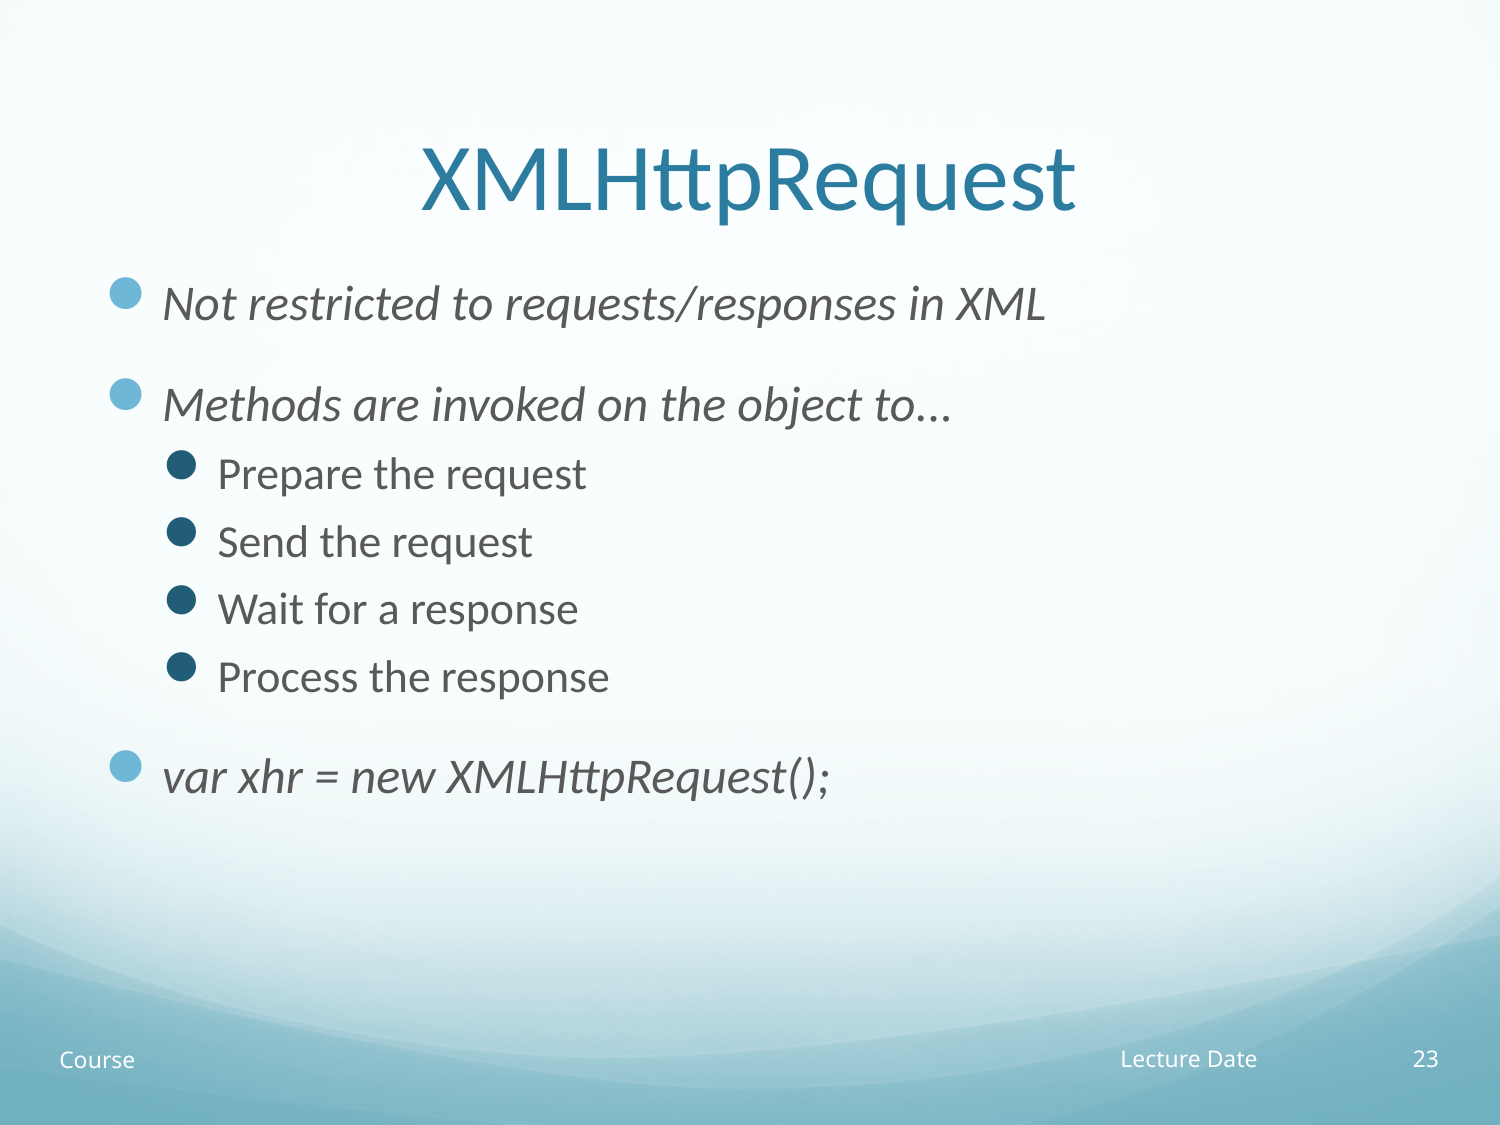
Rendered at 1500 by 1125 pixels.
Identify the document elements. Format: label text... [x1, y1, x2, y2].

list Not restricted to requests/responses in XML Methods are invoked on the object to... Prepare the request Send the request Wait for a response Process the response var xhr = new XMLHttpRequest(); [89, 262, 1410, 976]
title XMLHttpRequest [89, 17, 1410, 238]
